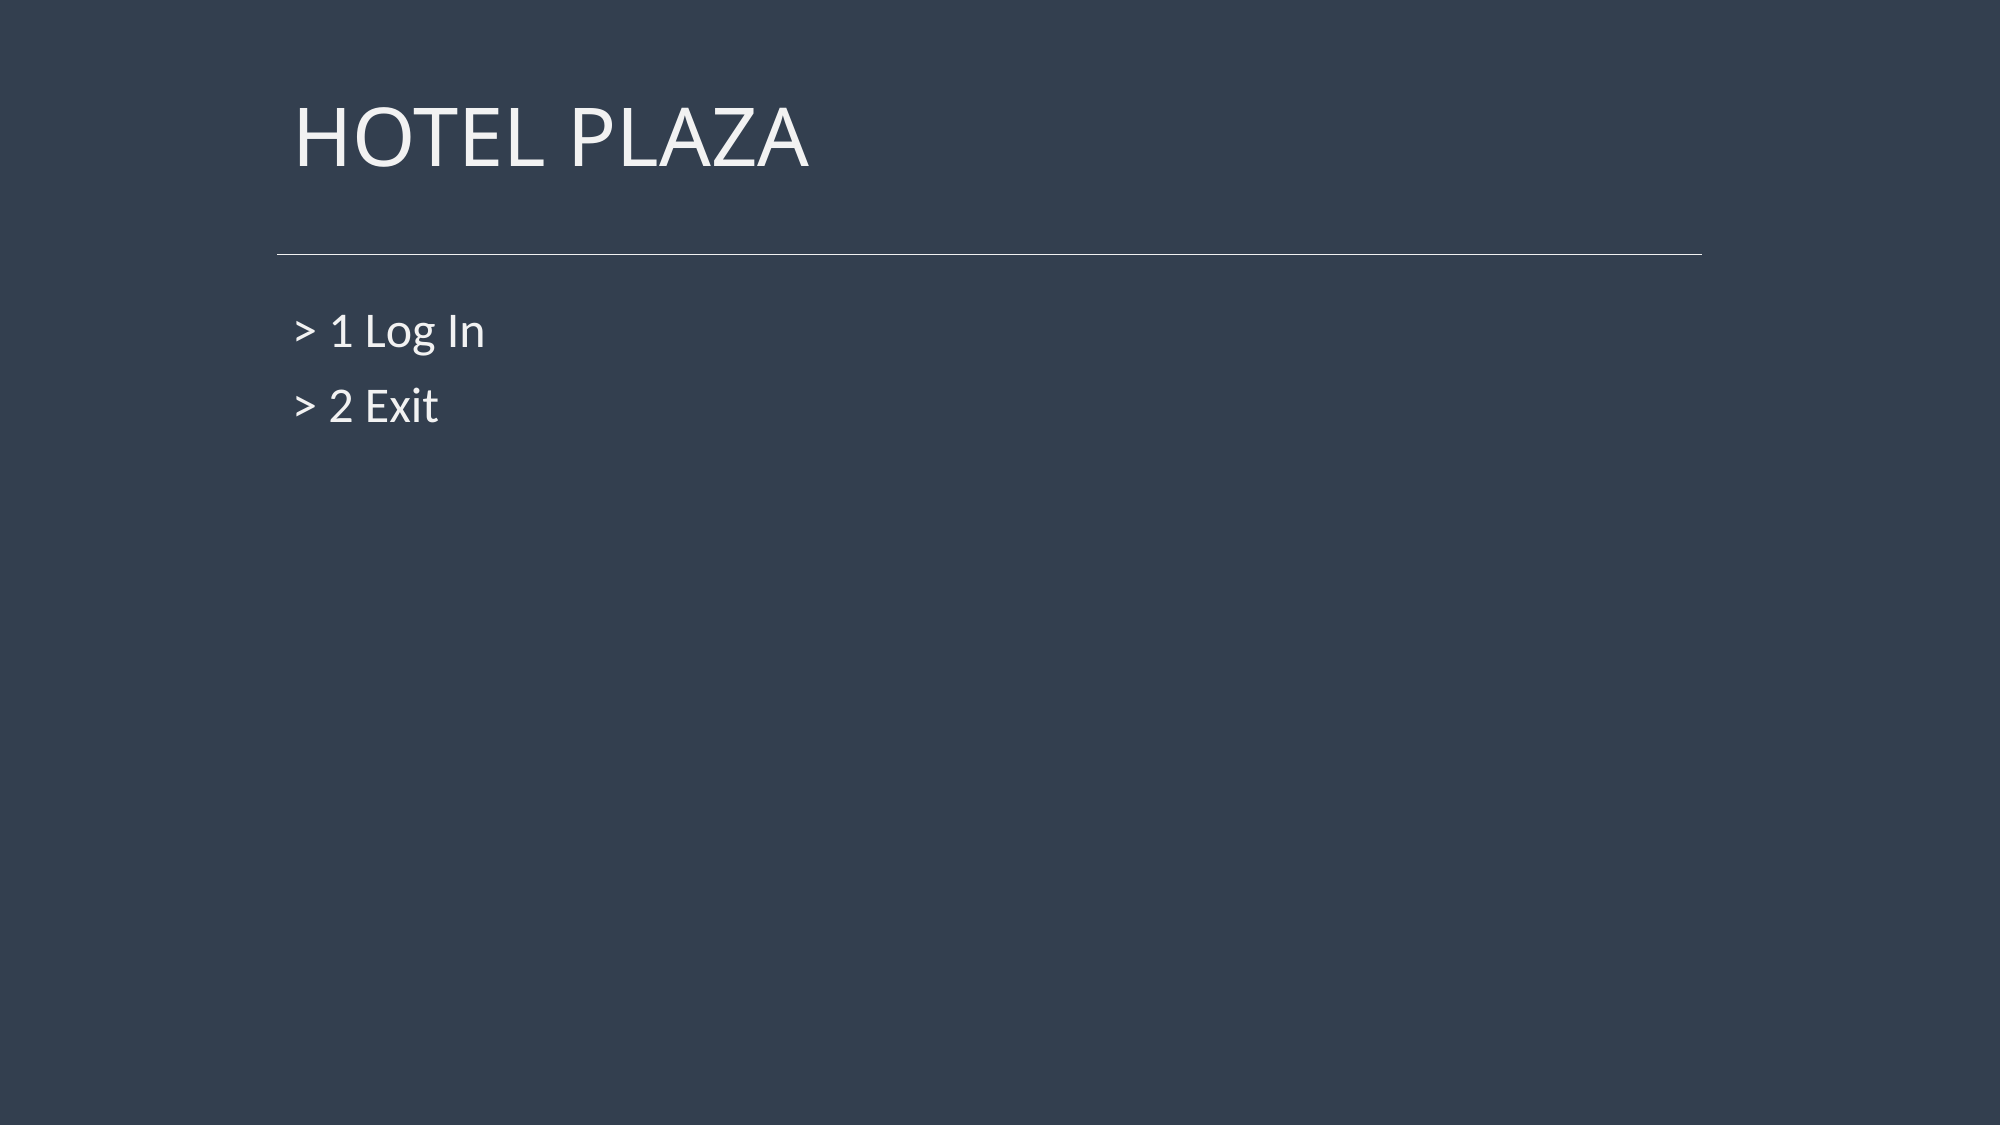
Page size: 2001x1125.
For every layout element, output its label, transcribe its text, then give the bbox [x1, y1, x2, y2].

title HOTEL PLAZA [277, 86, 1000, 224]
subtitle > 1 Log In > 2 Exit [277, 296, 1750, 863]
